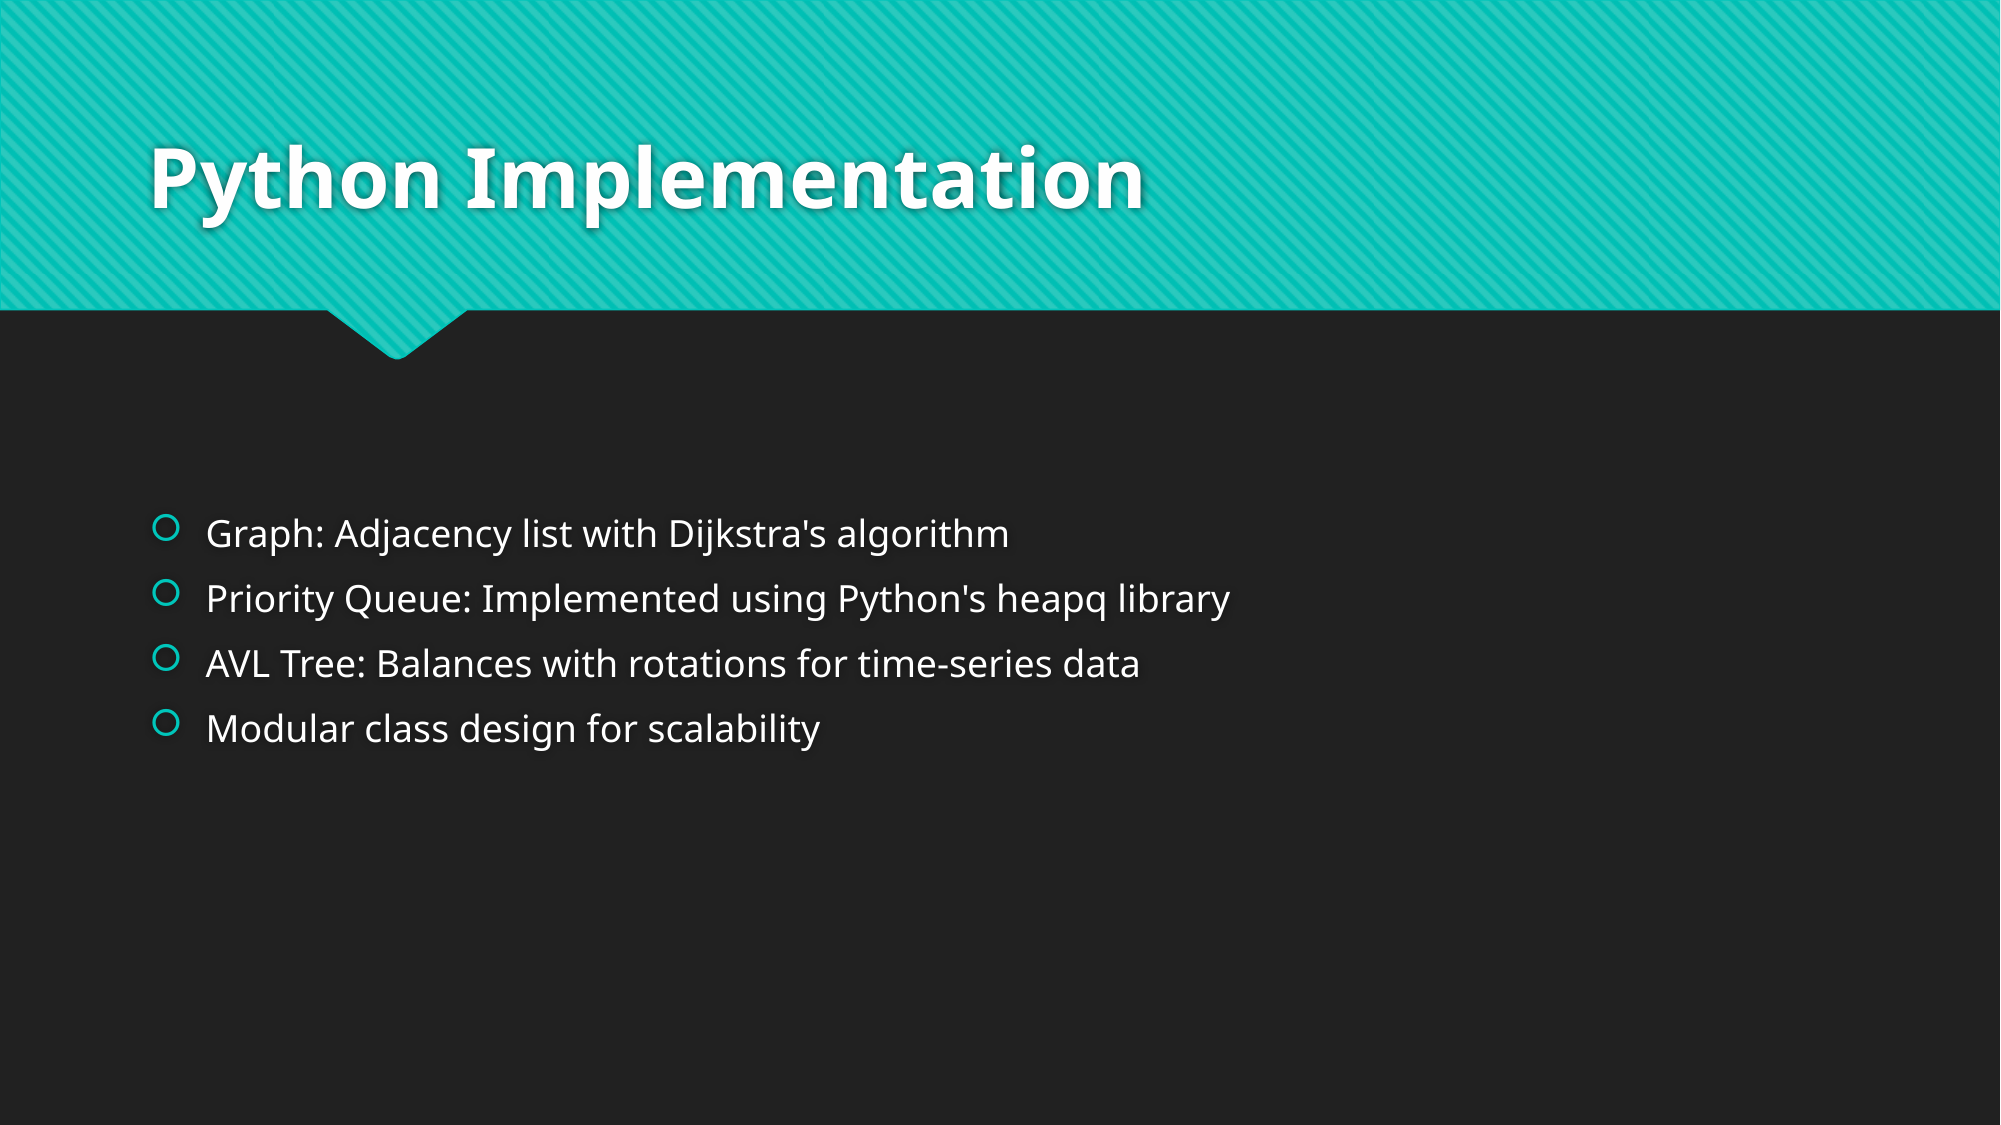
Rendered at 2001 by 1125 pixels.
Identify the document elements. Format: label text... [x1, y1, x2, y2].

title Python Implementation [132, 73, 1868, 233]
list Graph: Adjacency list with Dijkstra's algorithm Priority Queue: Implemented using Python's heapq library AVL Tree: Balances with rotations for time-series data Modular class design for scalability [134, 364, 1866, 962]
